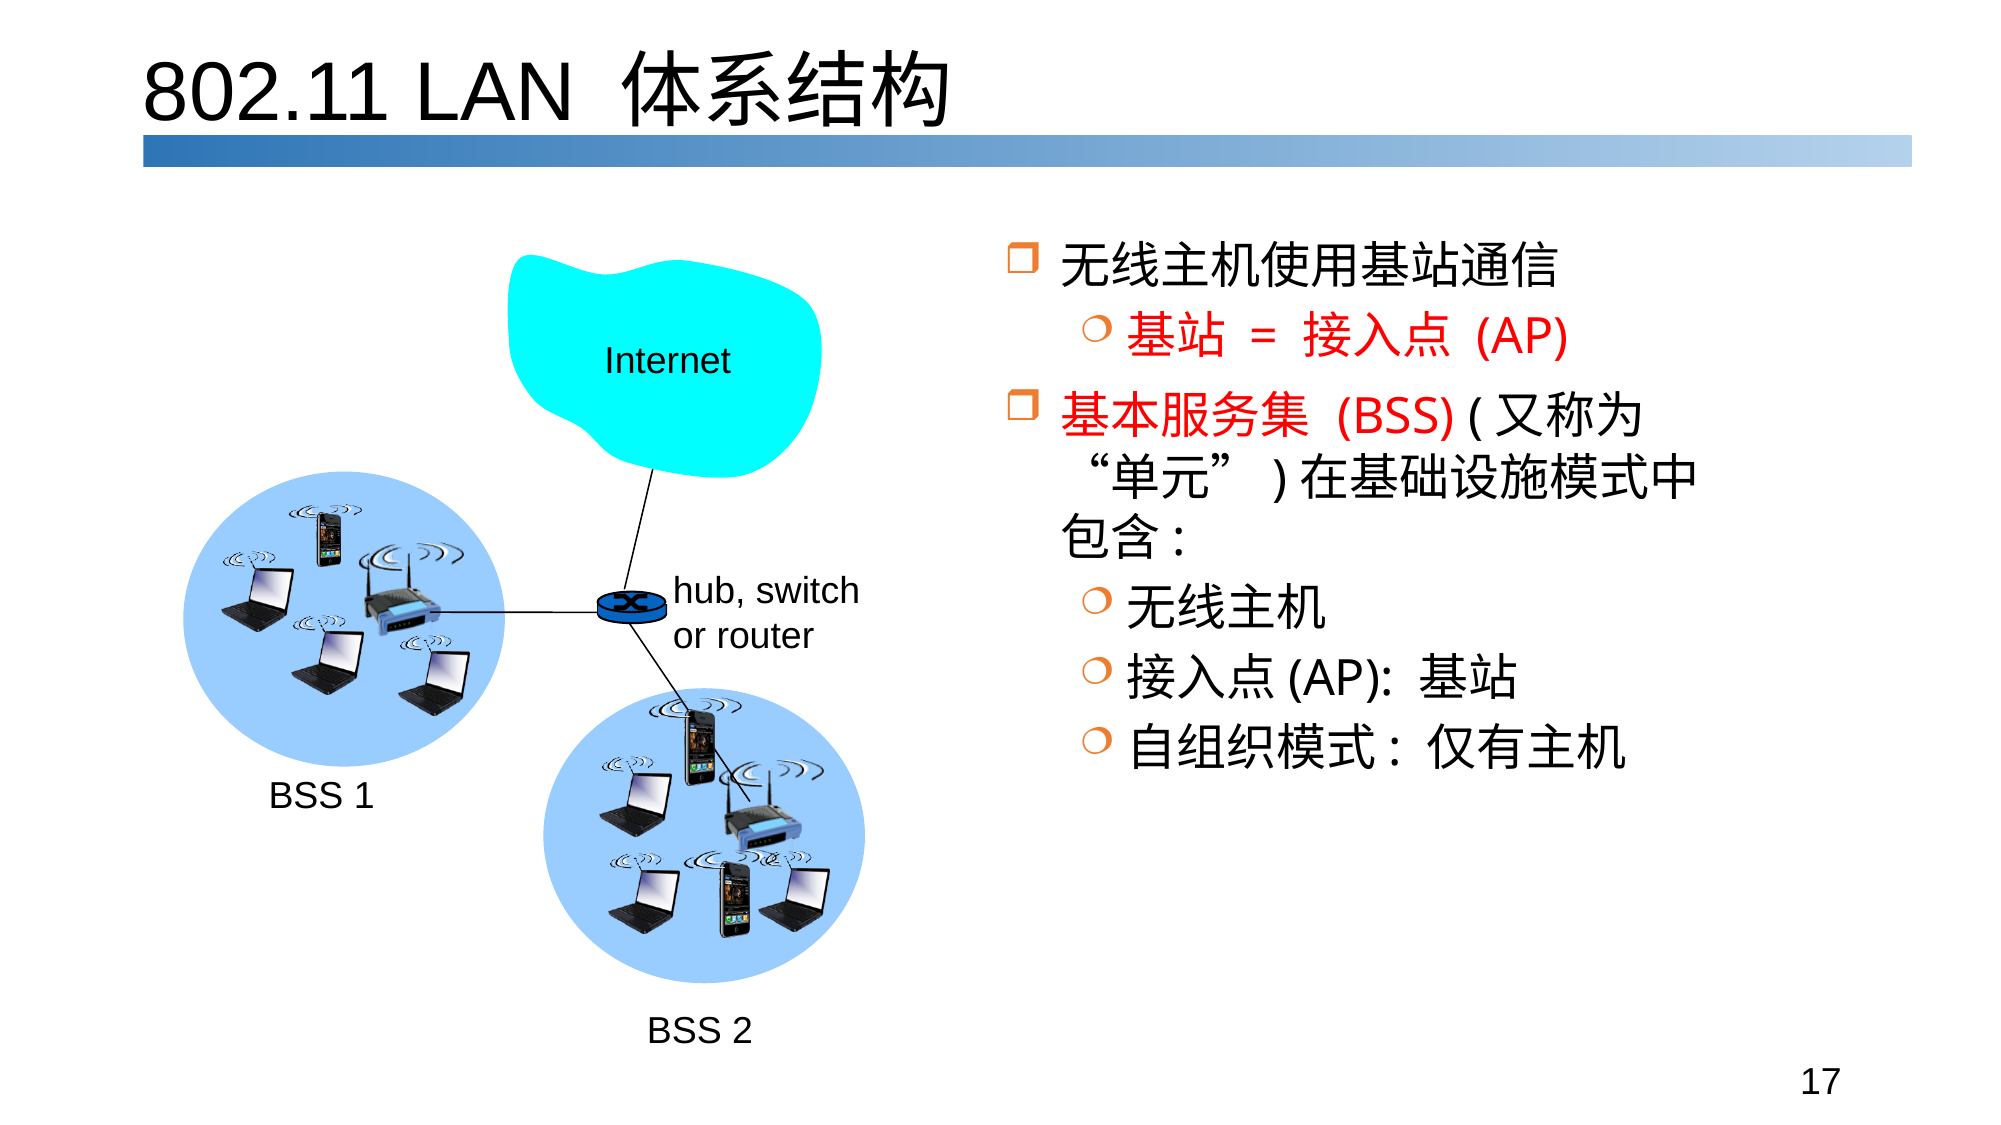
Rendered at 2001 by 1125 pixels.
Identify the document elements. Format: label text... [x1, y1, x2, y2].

text_box [142, 135, 1913, 168]
text_box 无线主机使用基站通信 基站 = 接入点 (AP) 基本服务集 (BSS) (又称为 “单元”)在基础设施模式中包含: 无线主机 接入点(AP): 基站 自组织模式: 仅有主机 [989, 226, 1729, 939]
slide_number 17 [1785, 1050, 1934, 1125]
title 802.11 LAN 体系结构 [128, 40, 1404, 229]
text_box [183, 246, 881, 1059]
